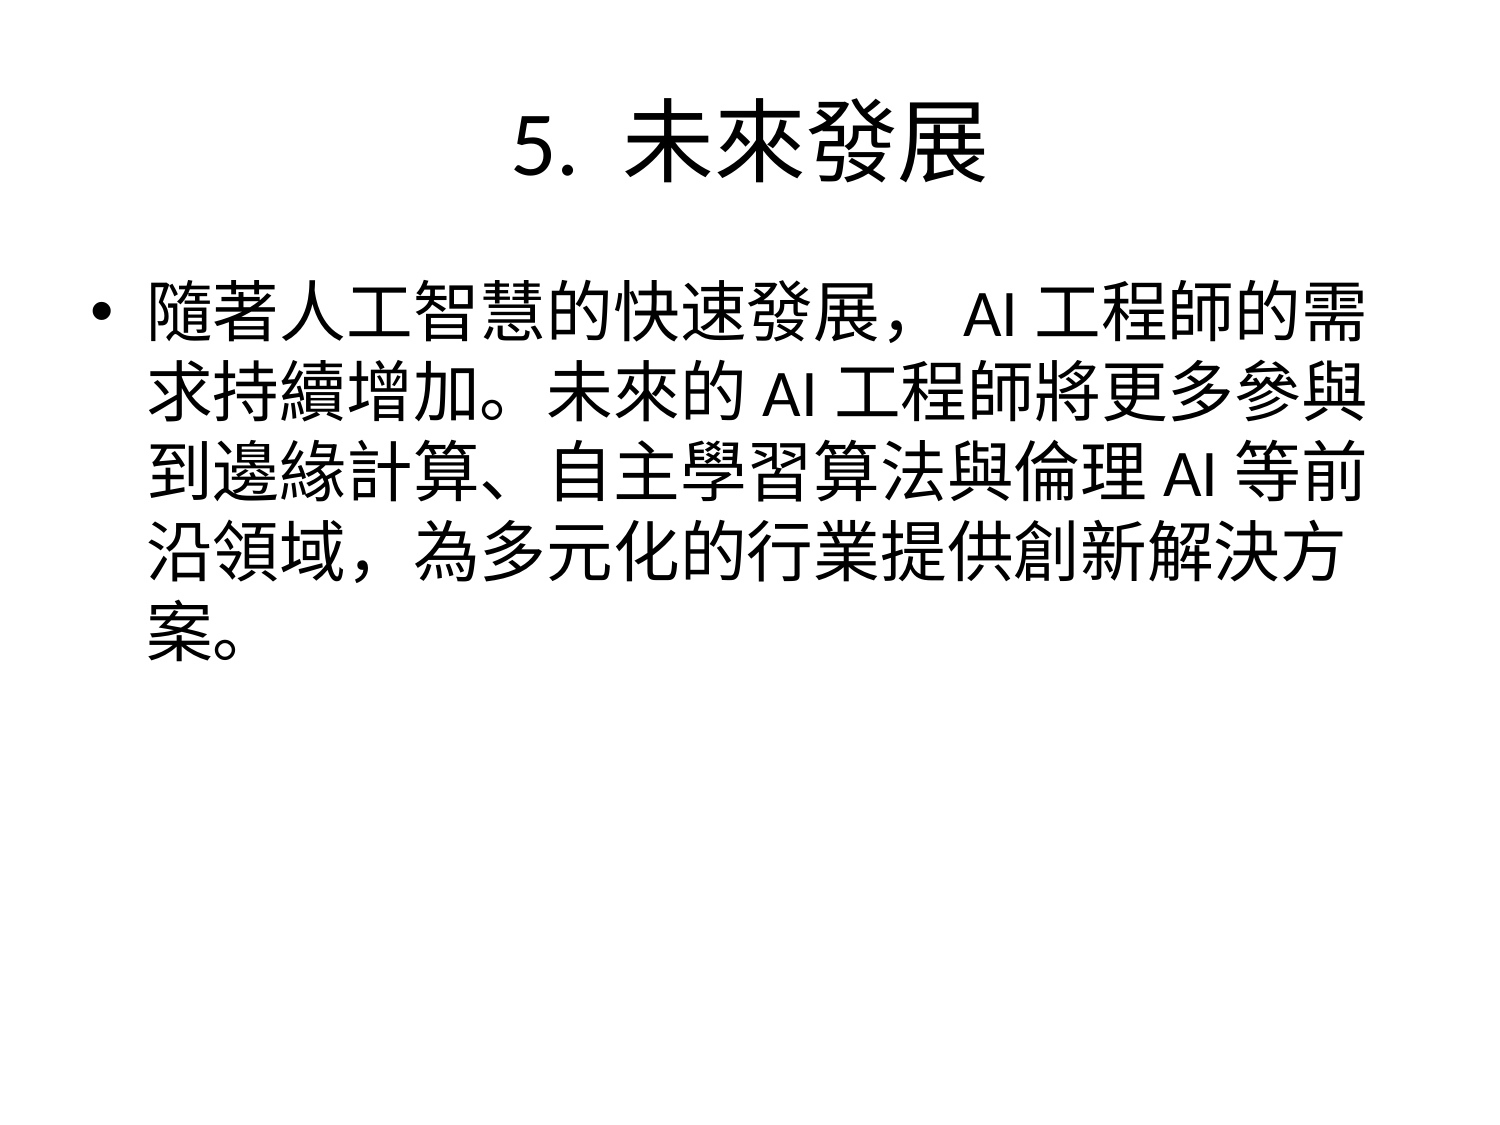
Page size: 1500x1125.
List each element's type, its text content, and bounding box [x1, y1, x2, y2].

title 5. 未來發展 [75, 45, 1425, 233]
list 隨著人工智慧的快速發展，AI工程師的需求持續增加。未來的AI工程師將更多參與到邊緣計算、自主學習算法與倫理AI等前沿領域，為多元化的行業提供創新解決方案。 [75, 262, 1425, 1005]
